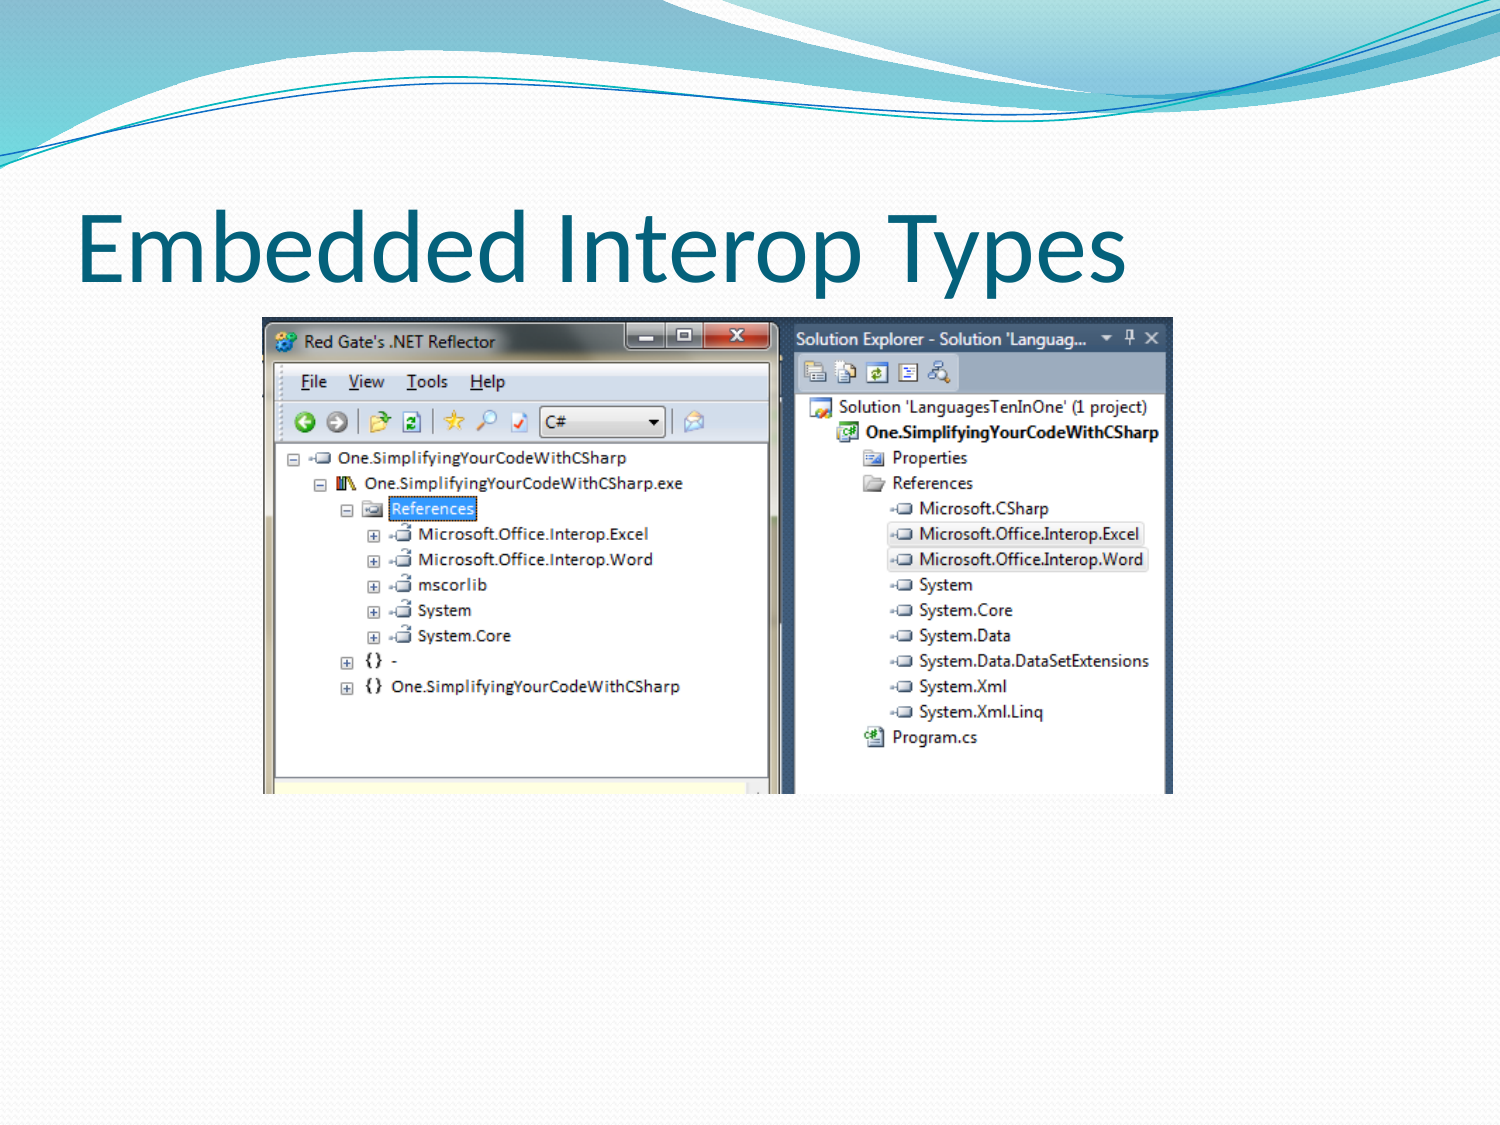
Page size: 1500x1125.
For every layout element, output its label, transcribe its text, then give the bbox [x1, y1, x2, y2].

title Embedded Interop Types [74, 115, 1426, 304]
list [262, 317, 1173, 794]
